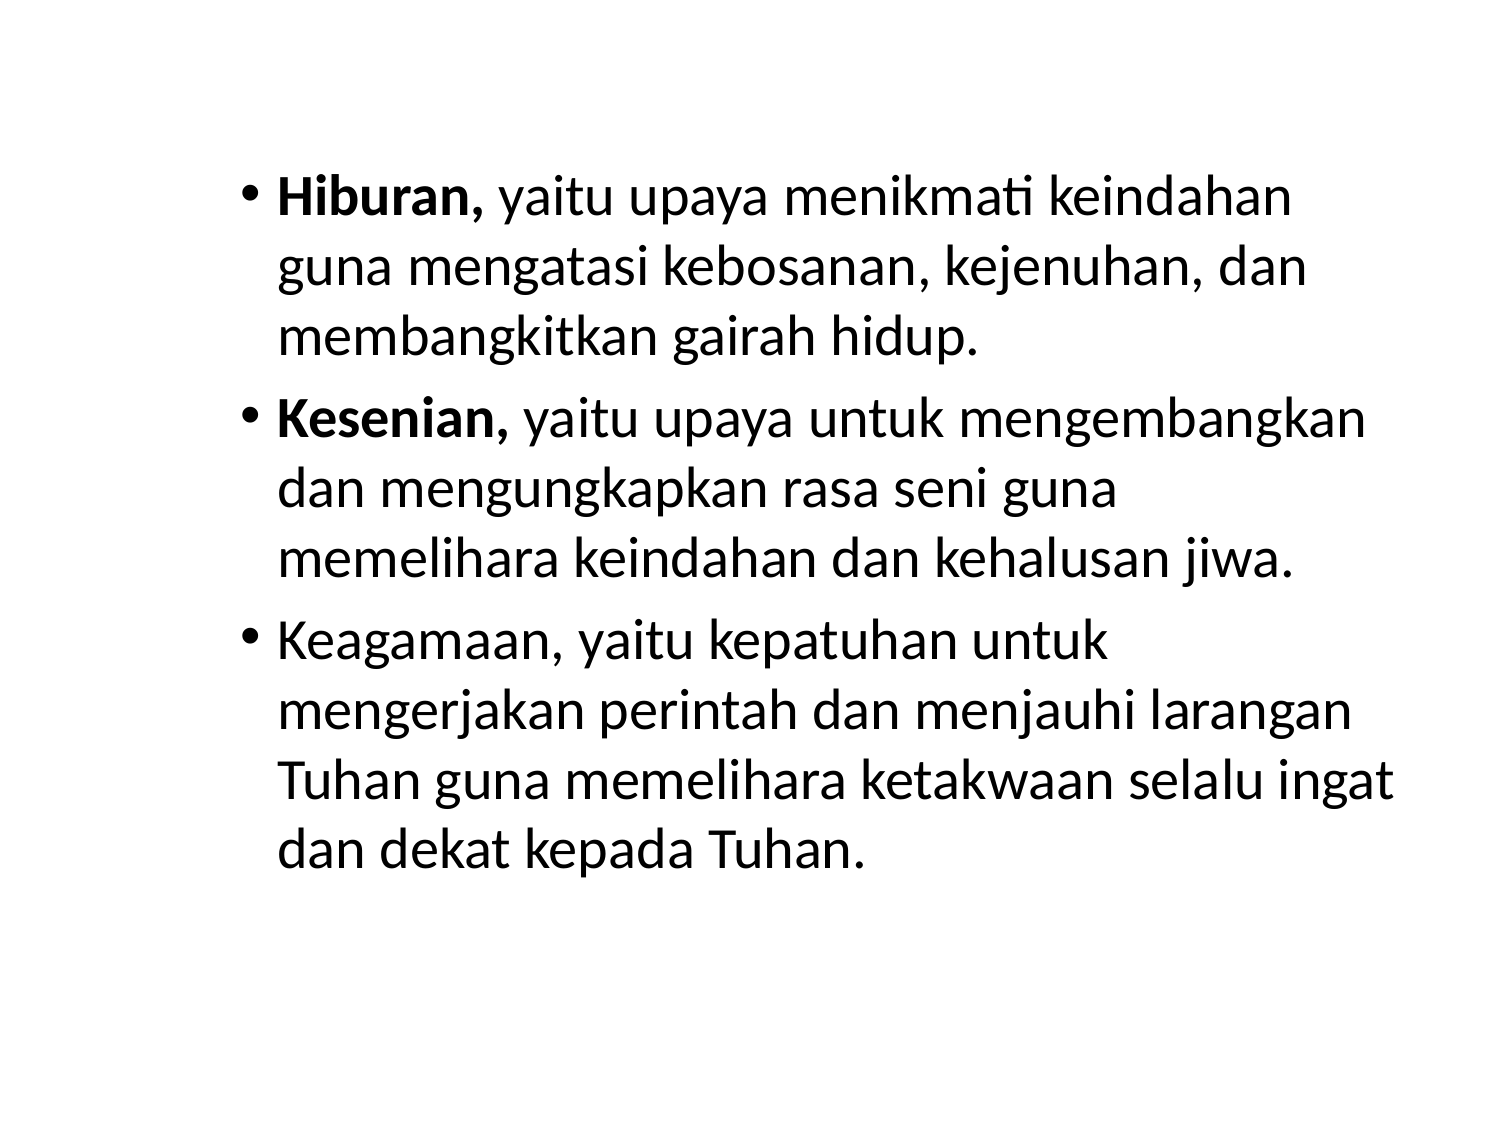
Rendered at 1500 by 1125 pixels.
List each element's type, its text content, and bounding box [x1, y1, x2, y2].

list Hiburan, yaitu upaya menikmati keindahan guna mengatasi kebosanan, kejenuhan, dan membangkitkan gairah hidup. Kesenian, yaitu upaya untuk mengembangkan dan mengungkapkan rasa seni guna memelihara keindahan dan kehalusan jiwa. Keagamaan, yaitu kepatuhan untuk mengerjakan perintah dan menjauhi larangan Tuhan guna memelihara ketakwaan selalu ingat dan dekat kepada Tuhan. [75, 149, 1425, 1088]
